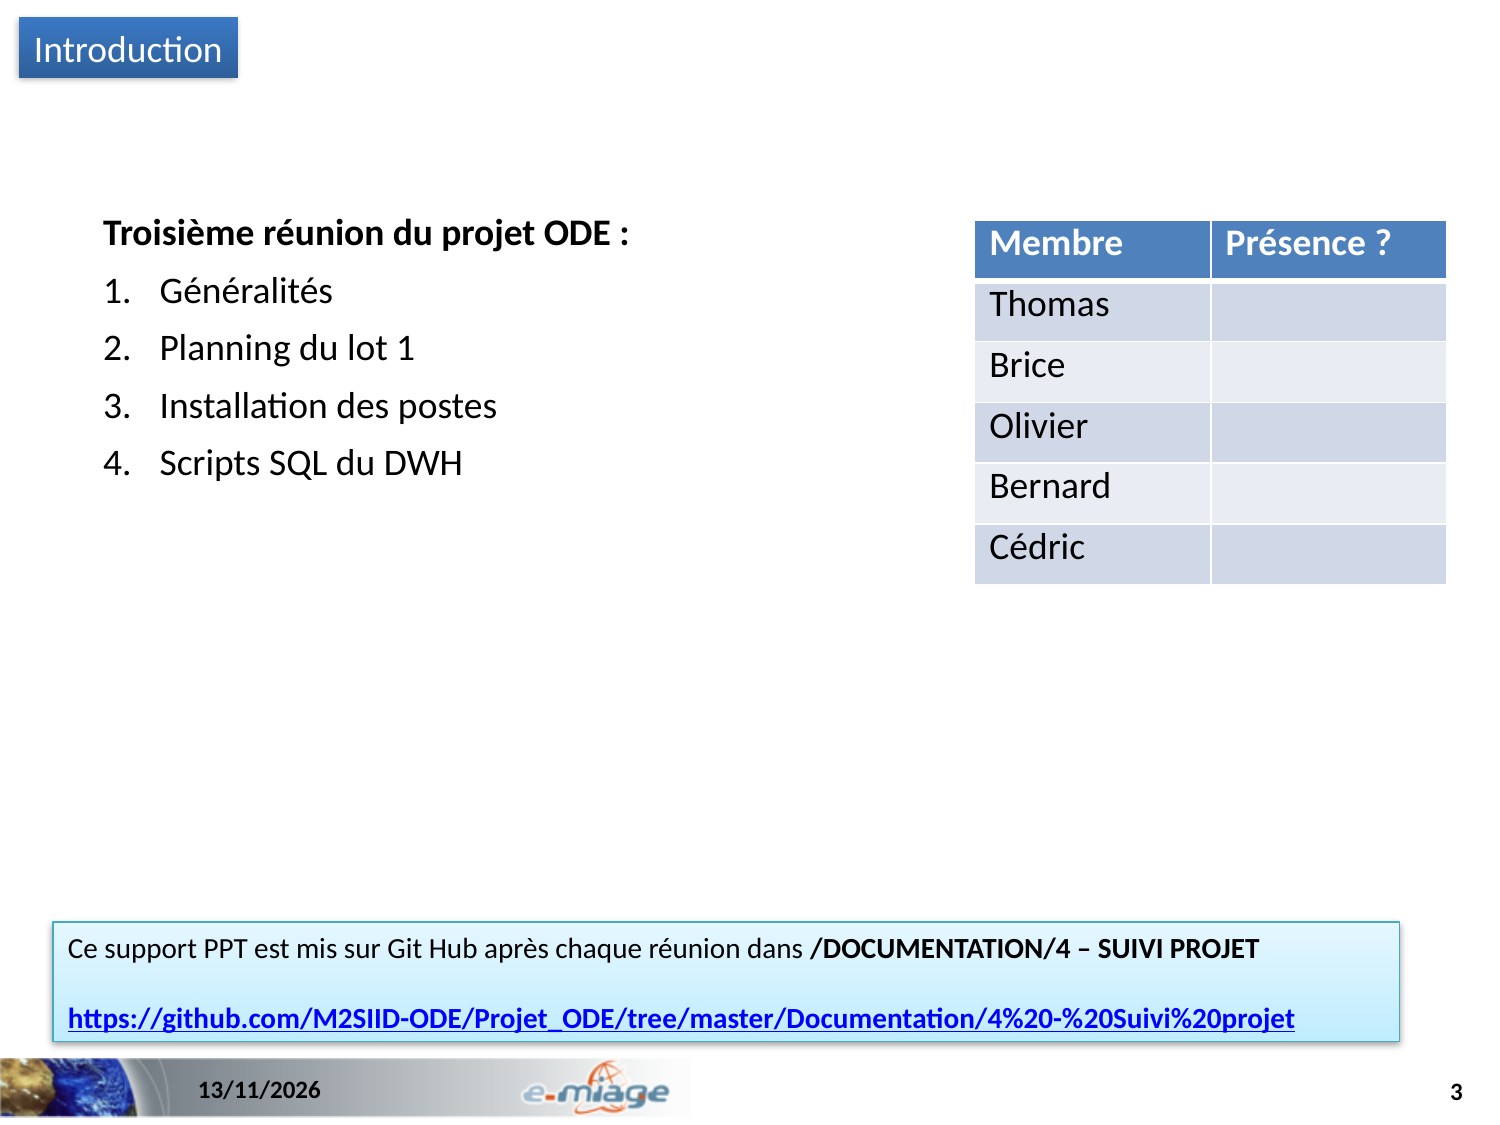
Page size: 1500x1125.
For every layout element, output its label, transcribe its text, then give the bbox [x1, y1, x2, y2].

table_cell [1212, 342, 1446, 402]
table_header Membre [975, 221, 1210, 278]
text_box Ce support PPT est mis sur Git Hub après chaque réunion dans /DOCUMENTATION/4 – SUIVI PROJET https://github.com/M2SIID-ODE/Projet_ODE/tree/master/Documentation/4%20-%20Suivi%20projet [52, 921, 1400, 1042]
table_cell Thomas [975, 284, 1210, 341]
table_cell [1212, 525, 1446, 584]
picture [0, 1058, 691, 1118]
text_box Troisième réunion du projet ODE : Généralités Planning du lot 1 Installation des postes Scripts SQL du DWH [88, 200, 1117, 491]
table_cell [1212, 403, 1446, 462]
table_cell Cédric [975, 525, 1210, 584]
table_cell [1212, 284, 1446, 341]
table_header Présence ? [1212, 221, 1446, 278]
text_box Introduction [19, 17, 238, 78]
table_cell Brice [975, 342, 1210, 402]
table_cell Olivier [975, 403, 1210, 462]
table_cell Bernard [975, 464, 1210, 523]
table_cell [1212, 464, 1446, 523]
